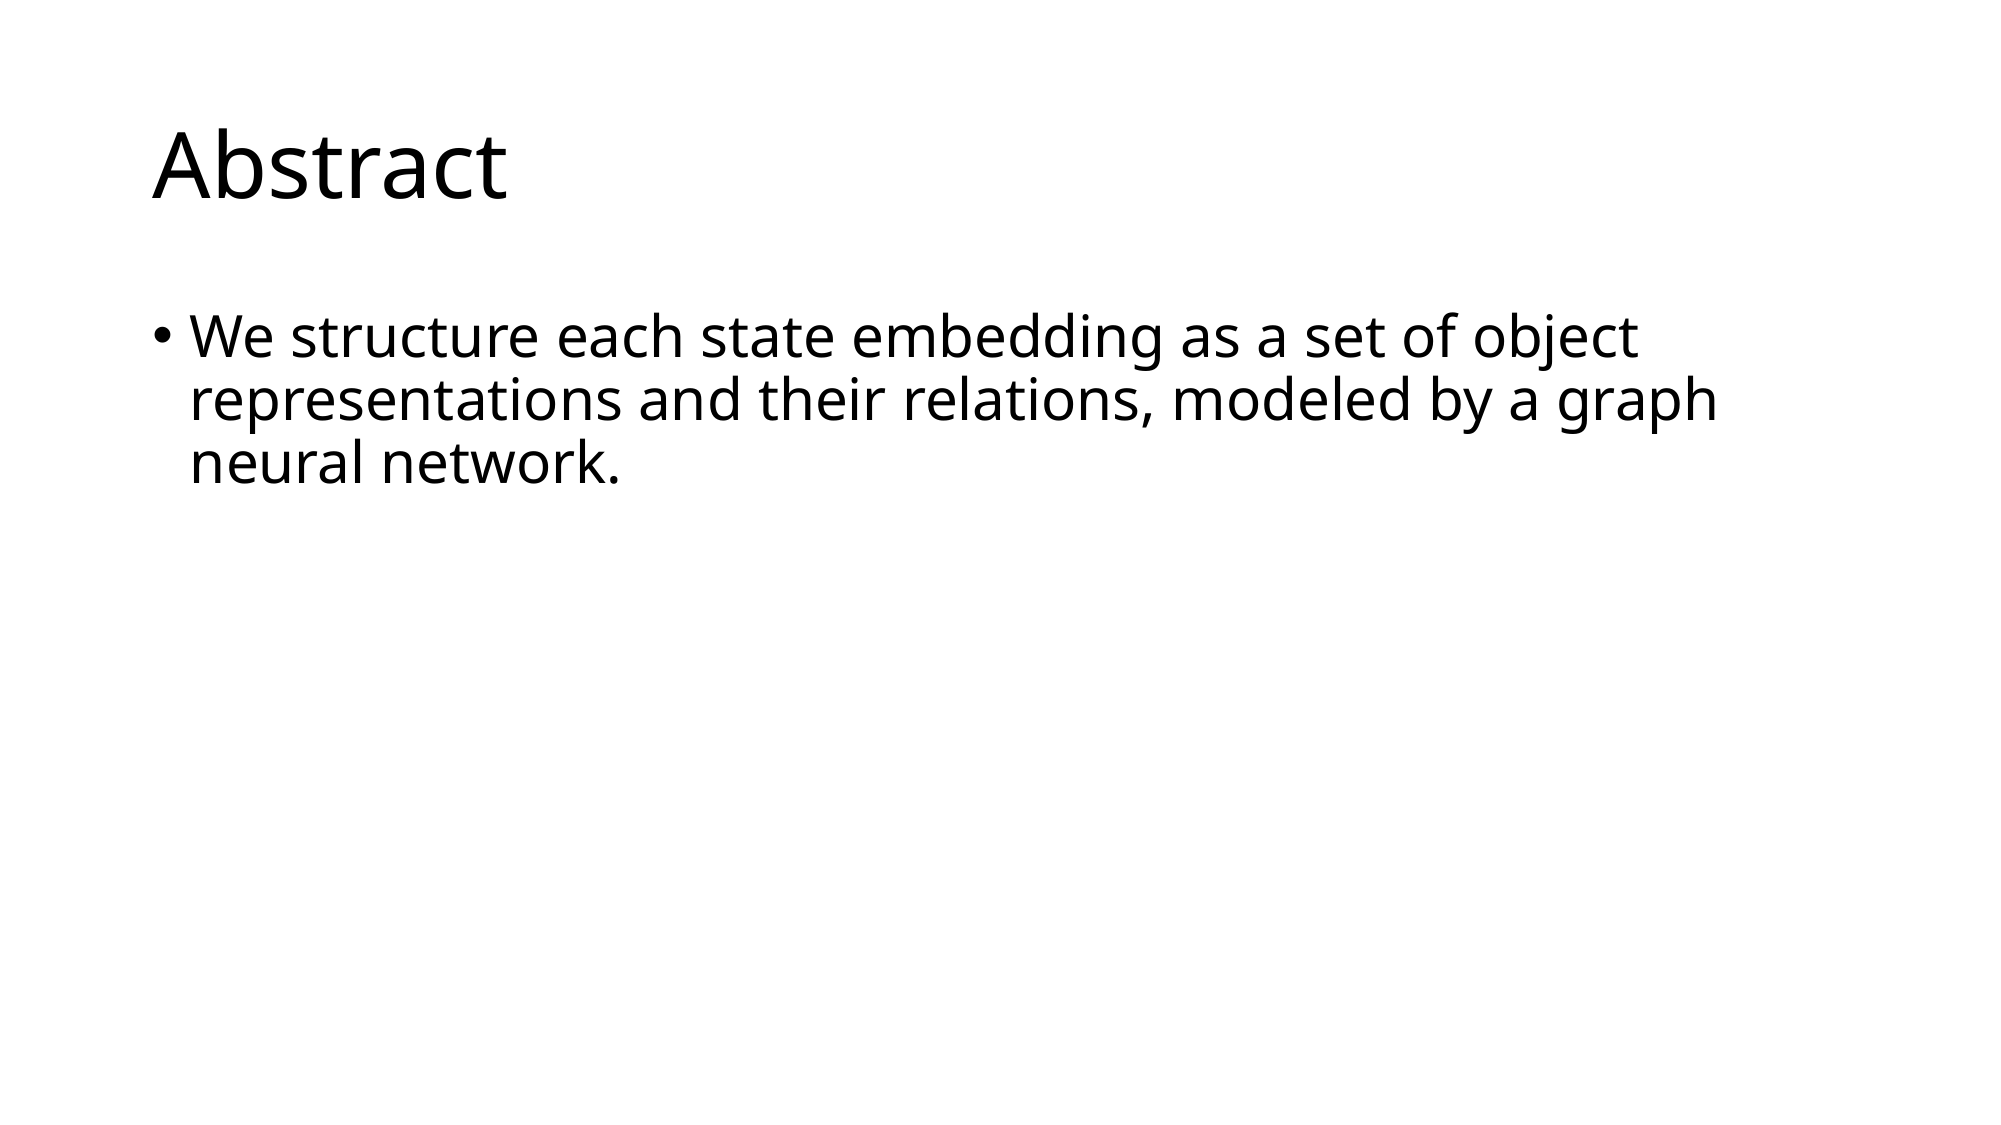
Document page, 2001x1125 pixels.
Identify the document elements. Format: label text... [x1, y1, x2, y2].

list We structure each state embedding as a set of object representations and their relations, modeled by a graph neural network. [137, 299, 1863, 1014]
title Abstract [137, 59, 1863, 278]
